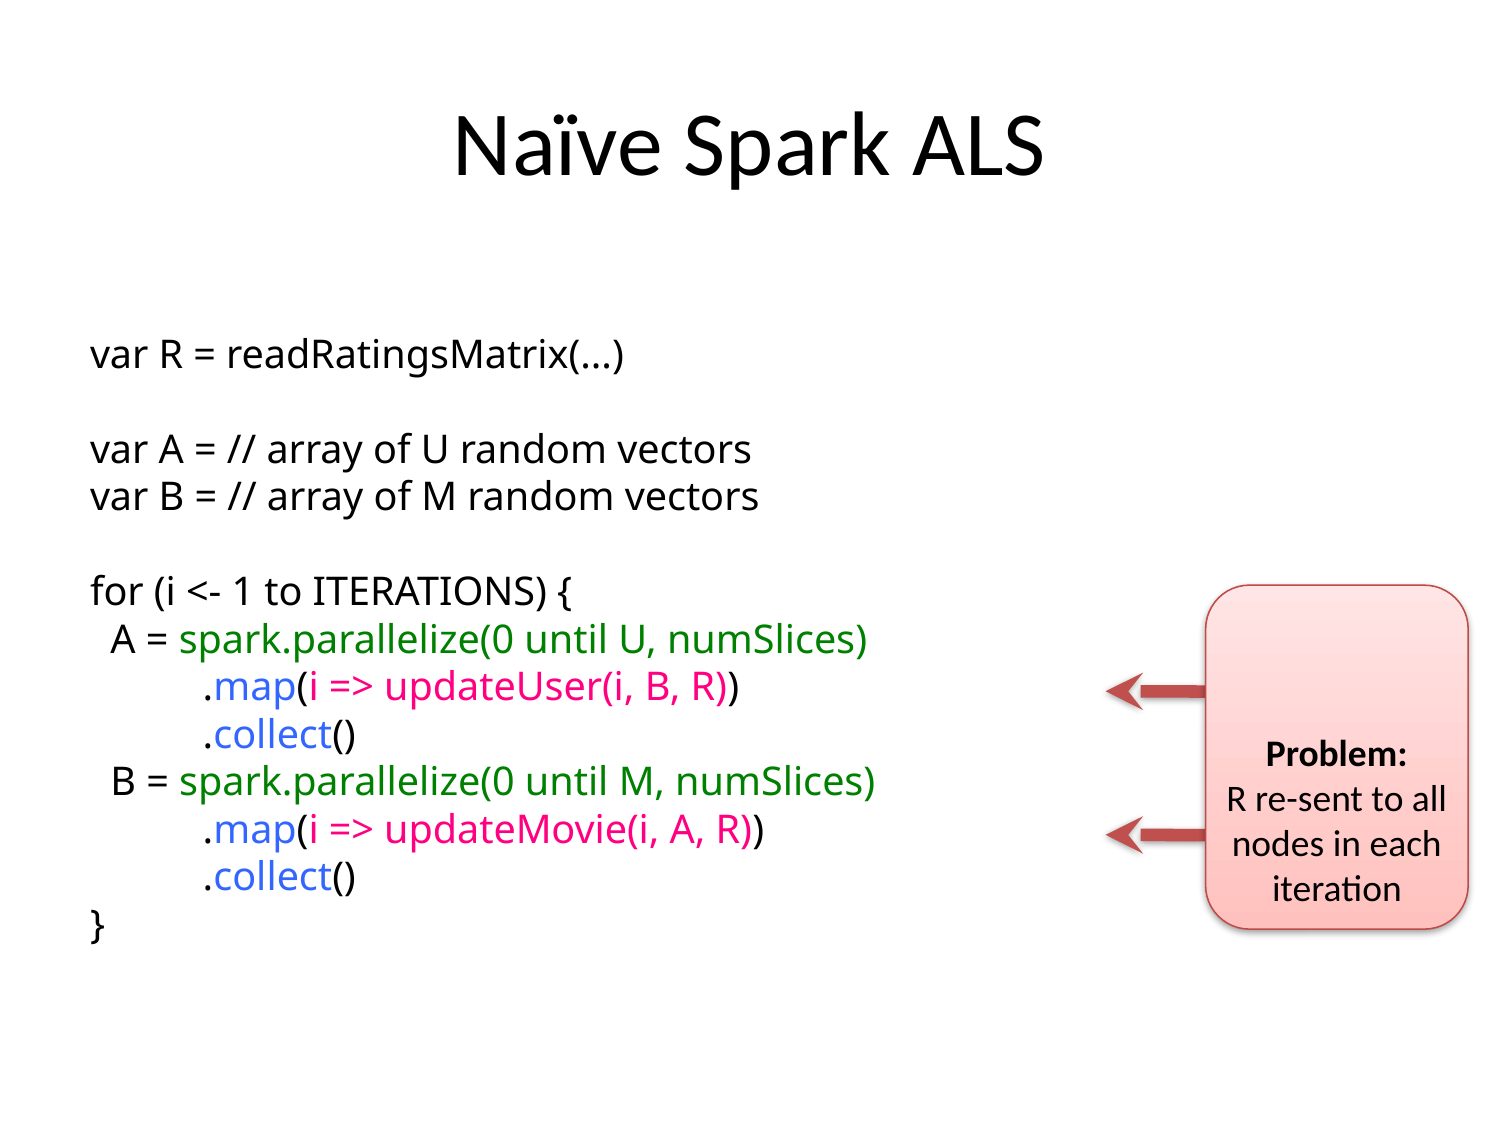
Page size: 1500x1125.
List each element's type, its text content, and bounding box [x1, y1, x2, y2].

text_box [1105, 584, 1469, 930]
list var R = readRatingsMatrix(...) var A = // array of U random vectors var B = // array of M random vectors for (i <- 1 to ITERATIONS) { A = spark.parallelize(0 until U, numSlices) .map(i => updateUser(i, B, R)) .collect() B = spark.parallelize(0 until M, numSlices) .map(i => updateMovie(i, A, R)) .collect() } [75, 321, 1500, 1014]
title Naïve Spark ALS [75, 45, 1425, 233]
